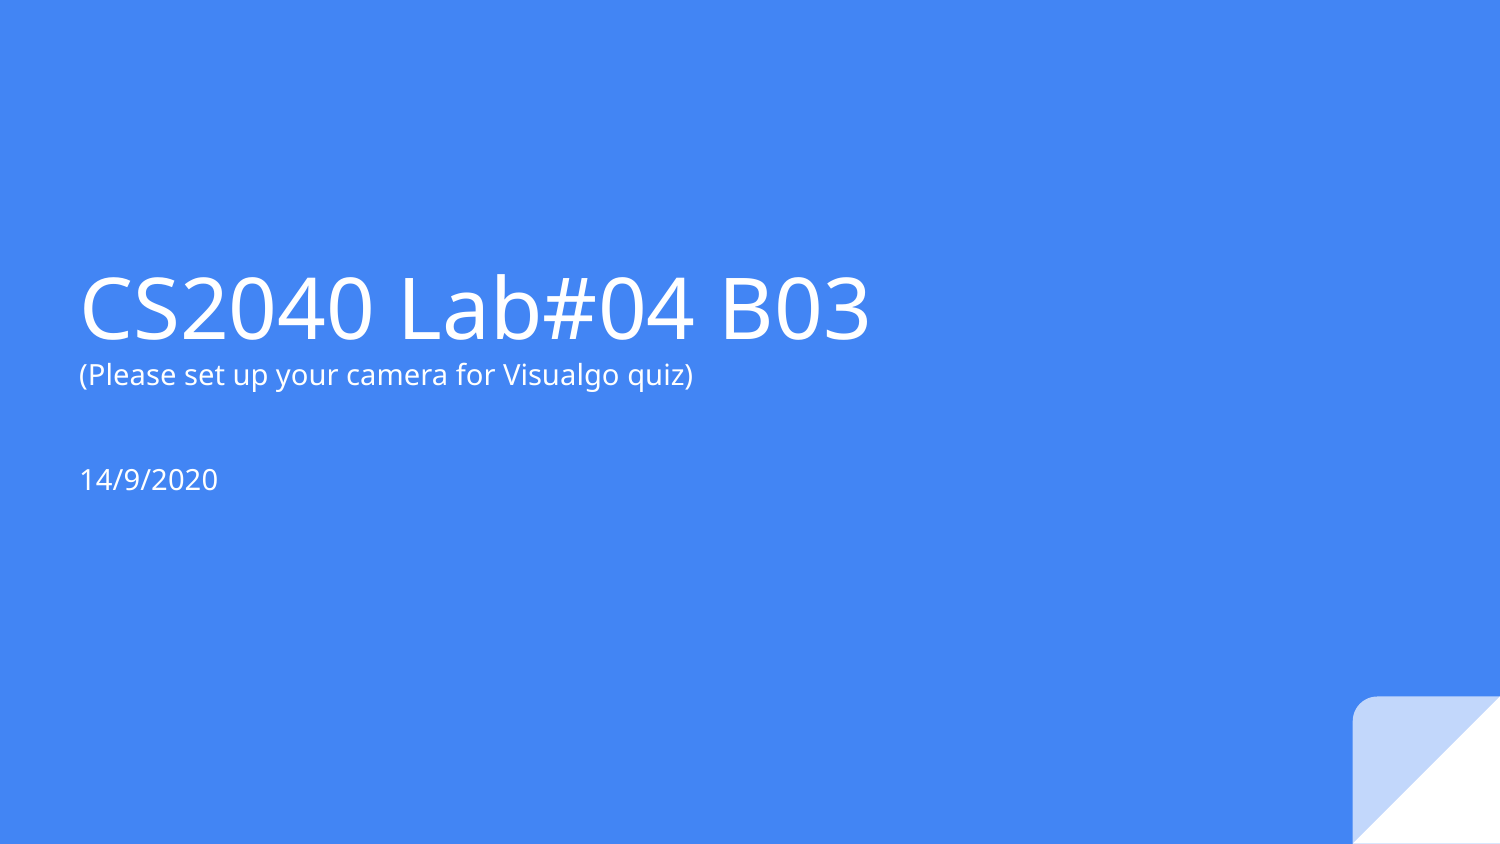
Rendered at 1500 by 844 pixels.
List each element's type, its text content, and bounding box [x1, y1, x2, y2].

title CS2040 Lab#04 B03 (Please set up your camera for Visualgo quiz) 14/9/2020 [64, 298, 1413, 452]
